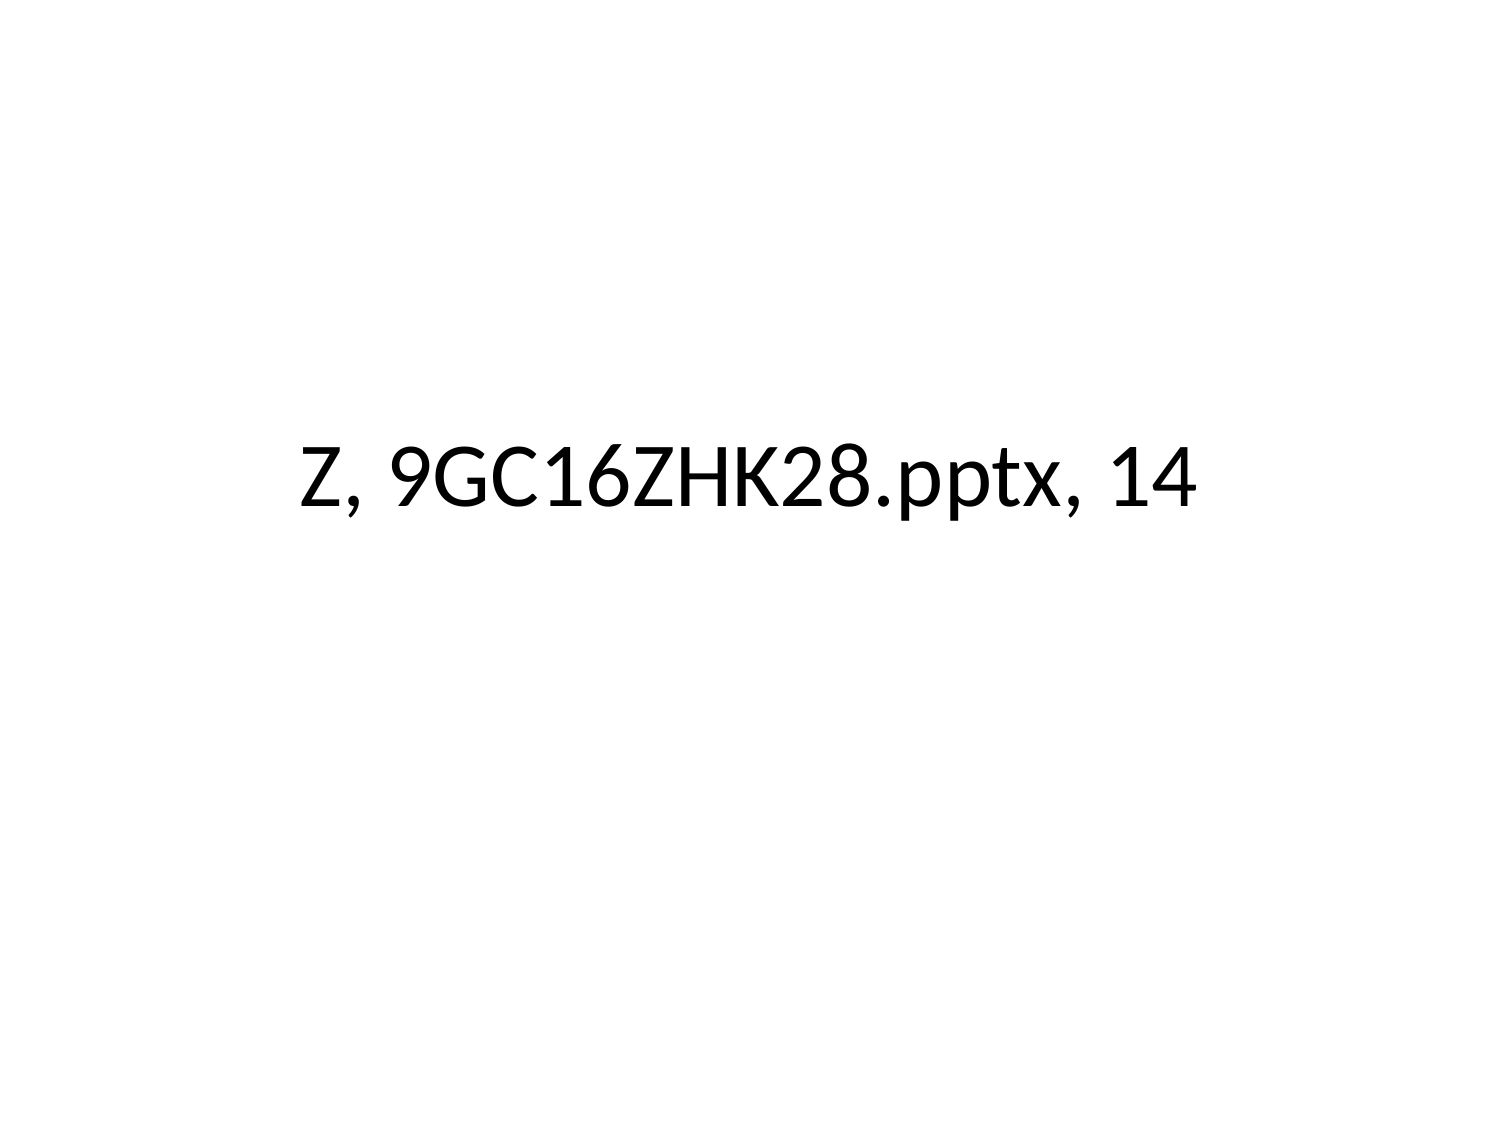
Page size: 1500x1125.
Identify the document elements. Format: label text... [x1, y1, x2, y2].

title Z, 9GC16ZHK28.pptx, 14 [112, 349, 1388, 591]
